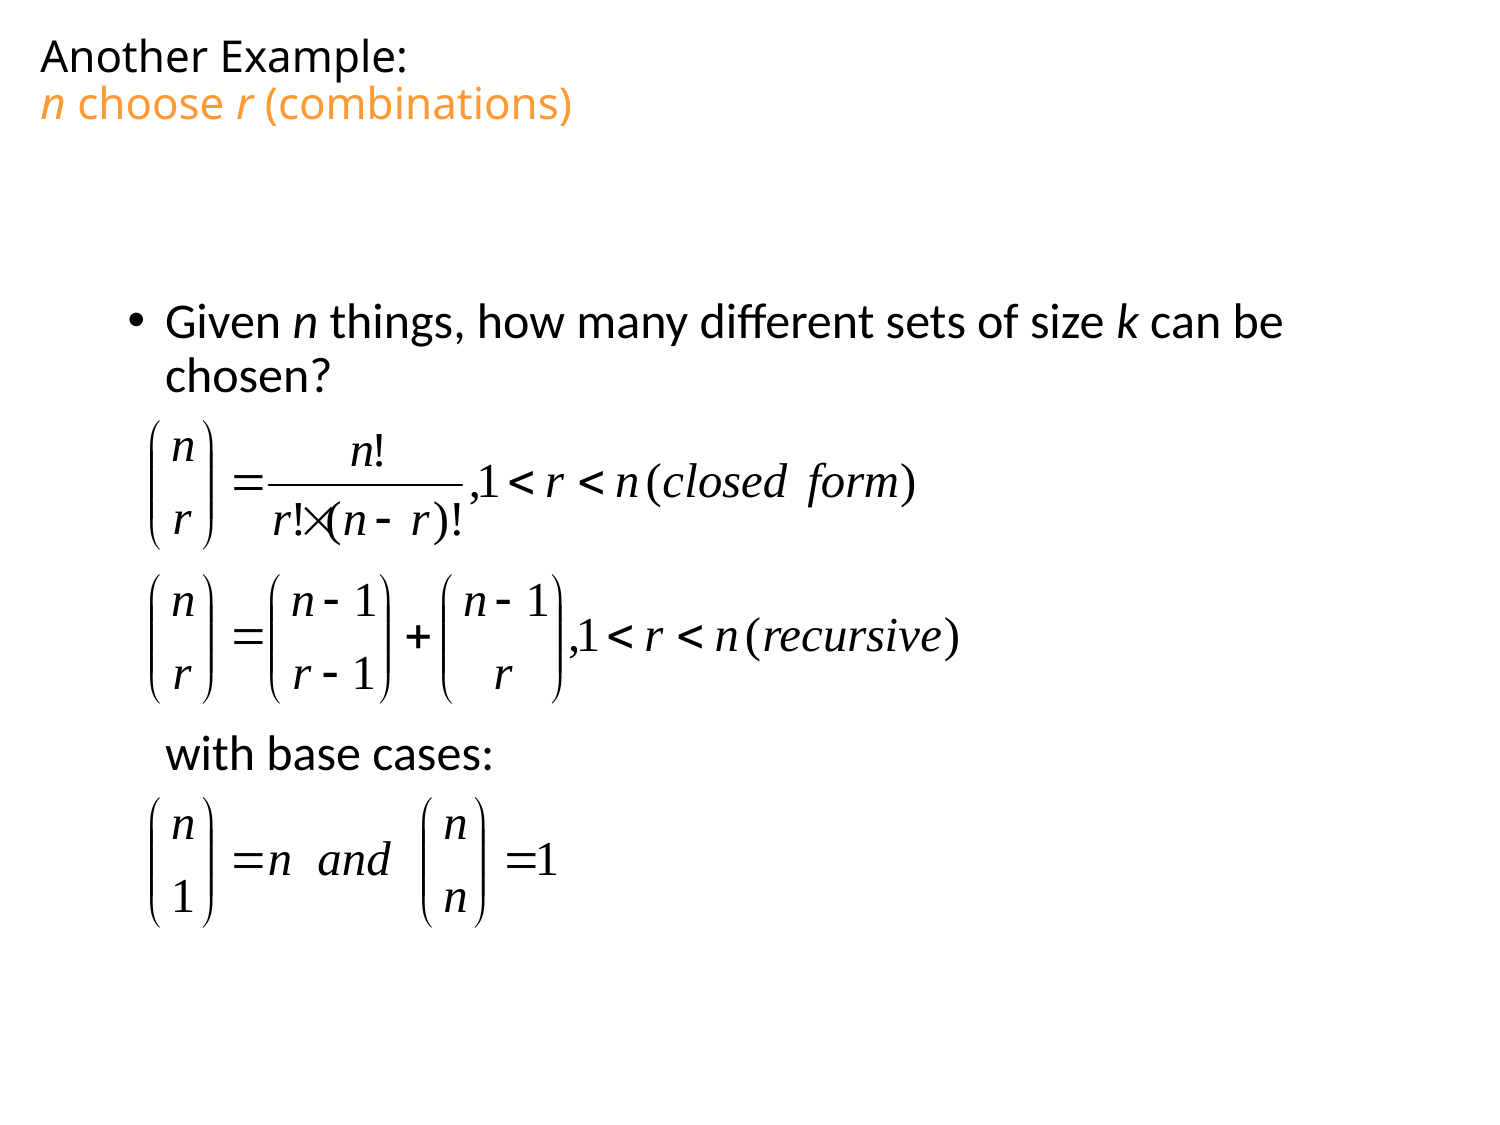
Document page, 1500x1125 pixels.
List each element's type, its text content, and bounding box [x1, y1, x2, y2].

list Given n things, how many different sets of size k can be chosen? with base cases: [112, 287, 1457, 1075]
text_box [140, 789, 564, 936]
title Another Example: n choose r (combinations) [25, 26, 1469, 138]
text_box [140, 411, 971, 713]
